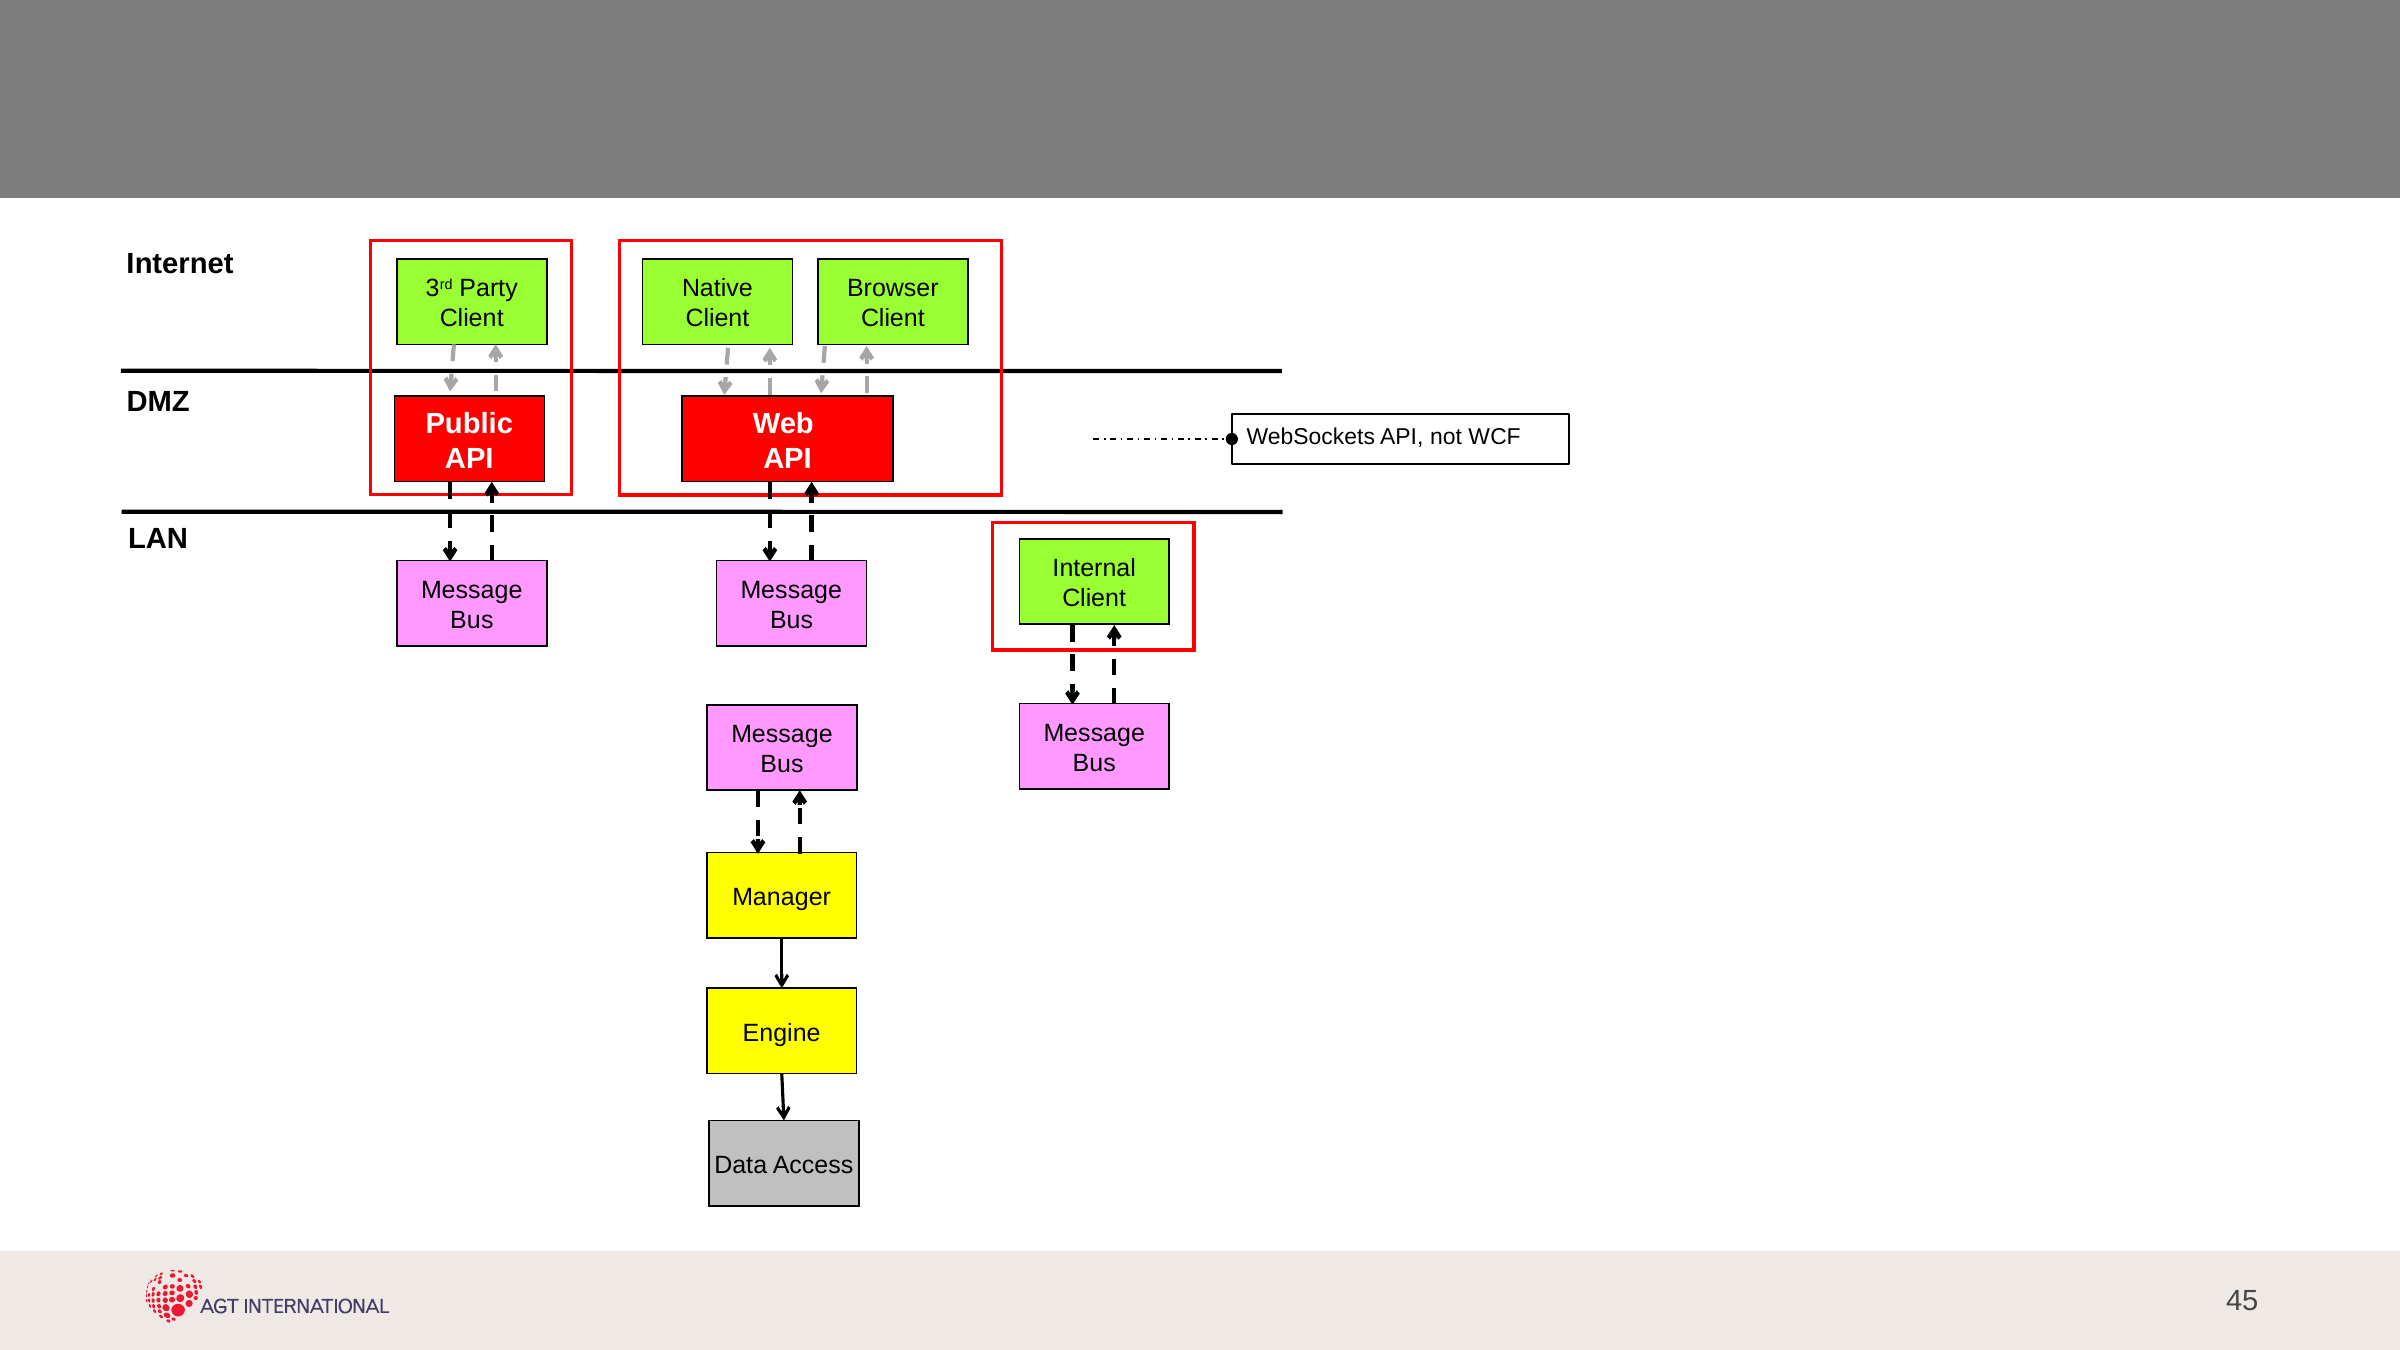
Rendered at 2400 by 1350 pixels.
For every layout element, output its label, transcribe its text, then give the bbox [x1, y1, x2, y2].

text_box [820, 345, 826, 394]
text_box 26 [730, 372, 769, 382]
text_box Engine [706, 988, 857, 1074]
text_box Message Bus [707, 704, 858, 791]
text_box [619, 381, 1002, 496]
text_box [723, 347, 729, 396]
text_box Internet [111, 237, 249, 287]
text_box [992, 522, 1194, 650]
text_box 26 [867, 372, 1002, 381]
text_box 25 [496, 372, 572, 381]
text_box Message Bus [1019, 703, 1170, 790]
text_box 26 [771, 372, 817, 381]
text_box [781, 1073, 785, 1121]
text_box 25 [446, 384, 457, 396]
text_box 26 [817, 386, 828, 398]
text_box Data Access [708, 1120, 859, 1206]
text_box Message Bus [716, 560, 867, 646]
text_box LAN [113, 511, 203, 562]
text_box 26 [827, 372, 866, 381]
text_box 26 [619, 372, 720, 381]
text_box [619, 240, 1002, 369]
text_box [449, 344, 455, 392]
text_box [370, 240, 572, 369]
text_box 25 [370, 372, 446, 378]
text_box WebSockets API, not WCF [1230, 412, 1571, 466]
text_box [370, 381, 572, 495]
text_box Manager [706, 852, 857, 938]
text_box Message Bus [396, 560, 547, 646]
text_box 25 [457, 372, 495, 381]
text_box 18 [779, 1120, 787, 1125]
text_box DMZ [111, 374, 205, 425]
